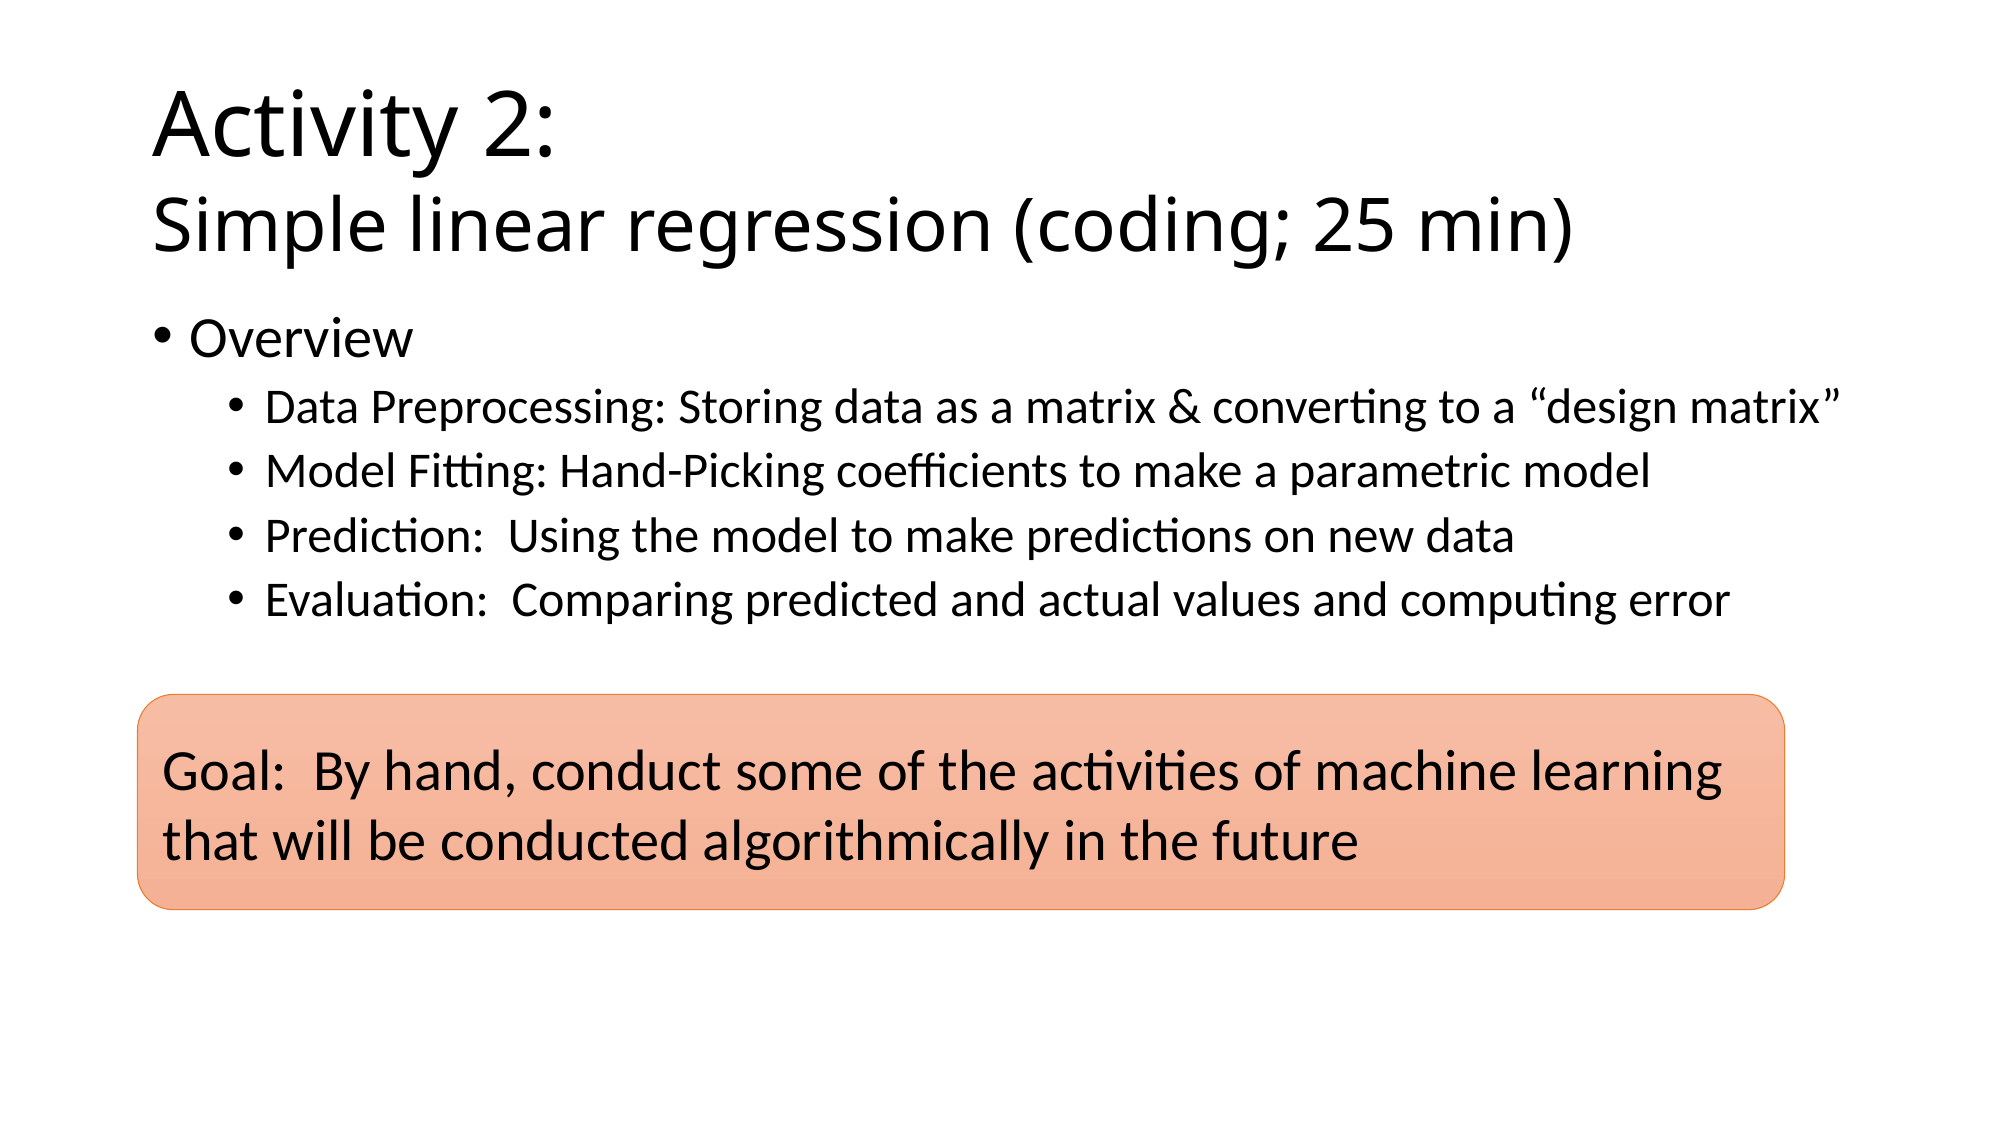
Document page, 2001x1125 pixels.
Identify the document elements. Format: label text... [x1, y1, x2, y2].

title Activity 2: Simple linear regression (coding; 25 min) [137, 59, 1863, 278]
text_box Goal: By hand, conduct some of the activities of machine learning that will be conducted algorithmically in the future [136, 693, 1786, 911]
list Overview Data Preprocessing: Storing data as a matrix & converting to a “design matrix” Model Fitting: Hand-Picking coefficients to make a parametric model Prediction: Using the model to make predictions on new data Evaluation: Comparing predicted and actual values and computing error [137, 299, 1863, 1014]
